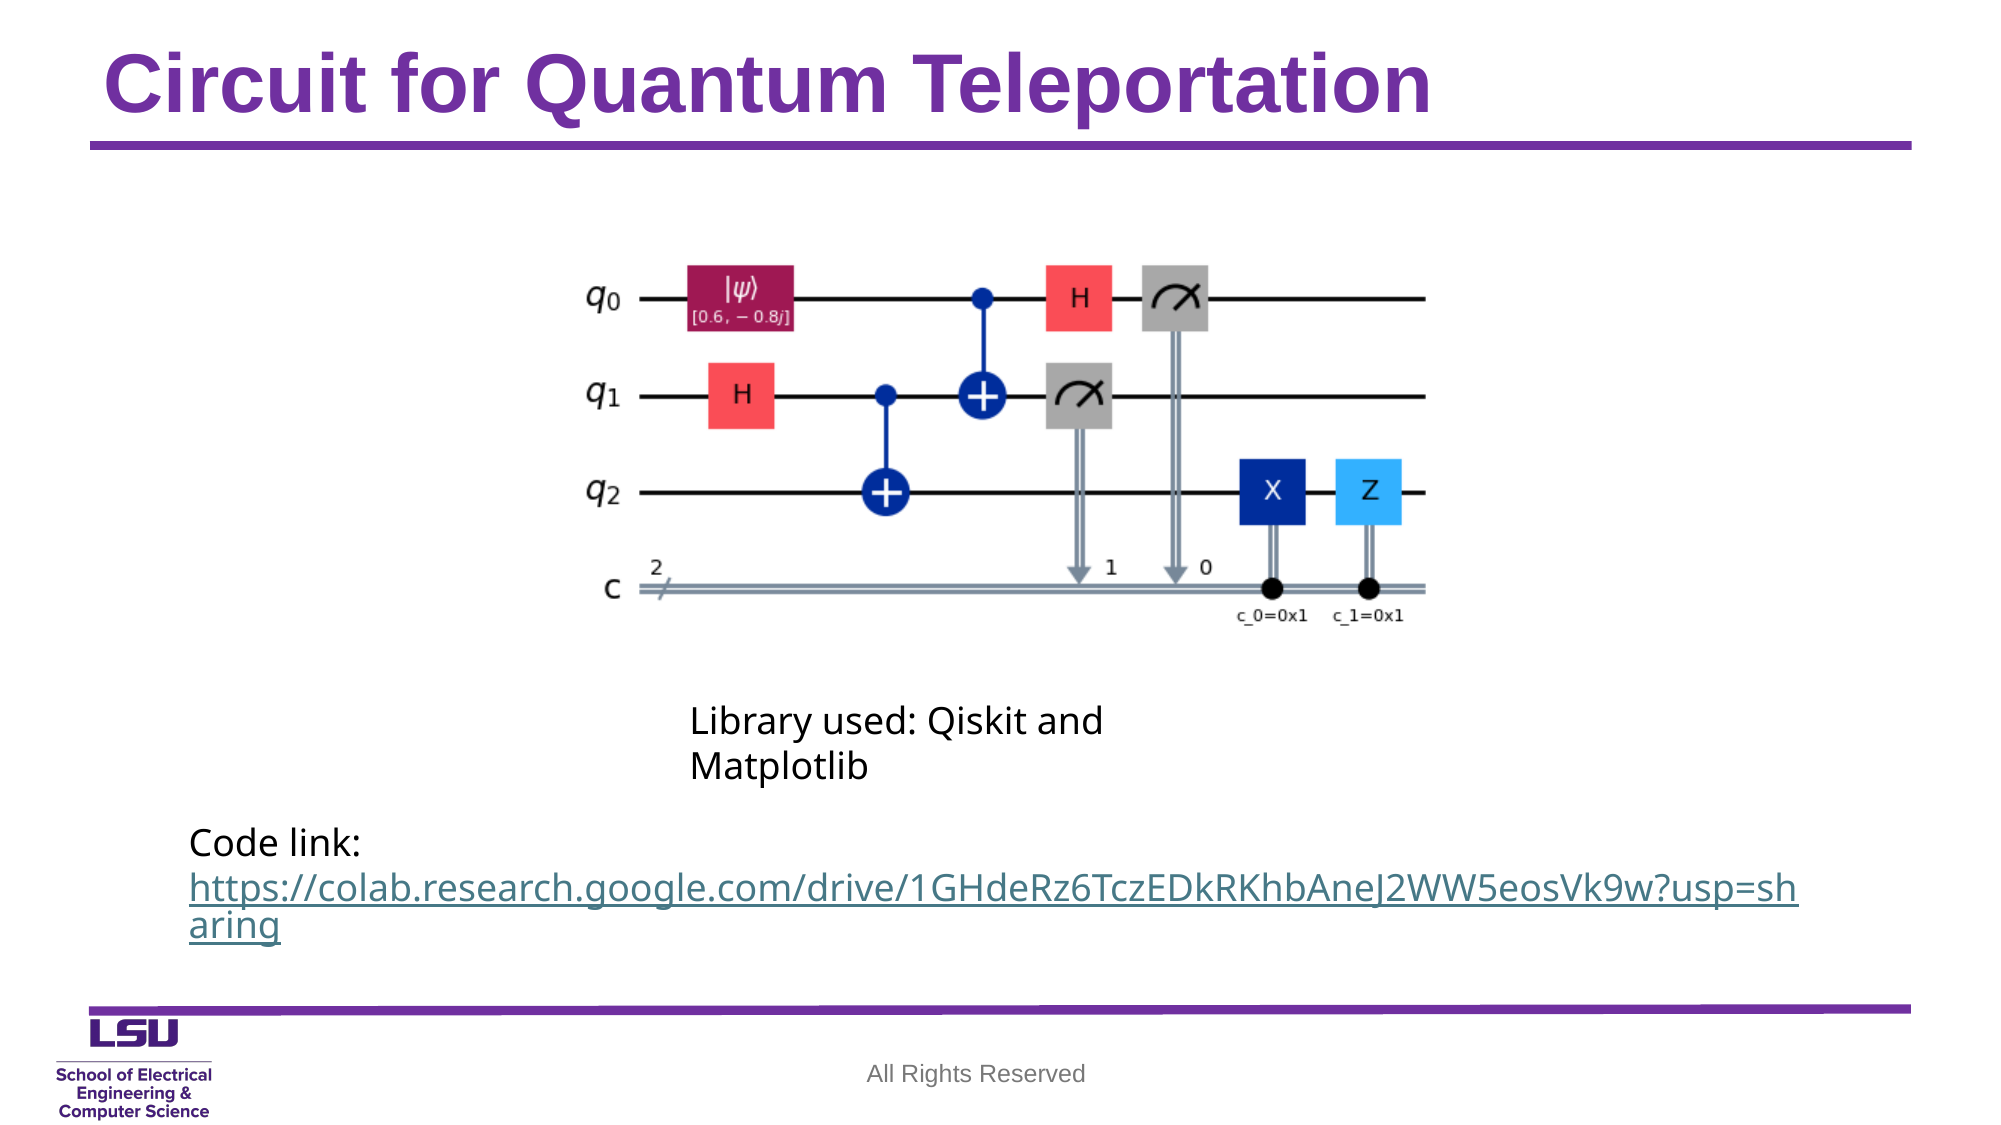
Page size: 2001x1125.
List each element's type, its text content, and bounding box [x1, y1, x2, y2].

picture [45, 1008, 222, 1125]
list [505, 206, 1448, 663]
text_box Code link: https://colab.research.google.com/drive/1GHdeRz6TczEDkRKhbAneJ2WW5eosVk9w?usp=sharing [173, 811, 1827, 968]
text_box Library used: Qiskit and Matplotlib [674, 689, 1279, 794]
title Circuit for Quantum Teleportation [89, 22, 1911, 150]
footer All Rights Reserved [639, 1042, 1315, 1103]
